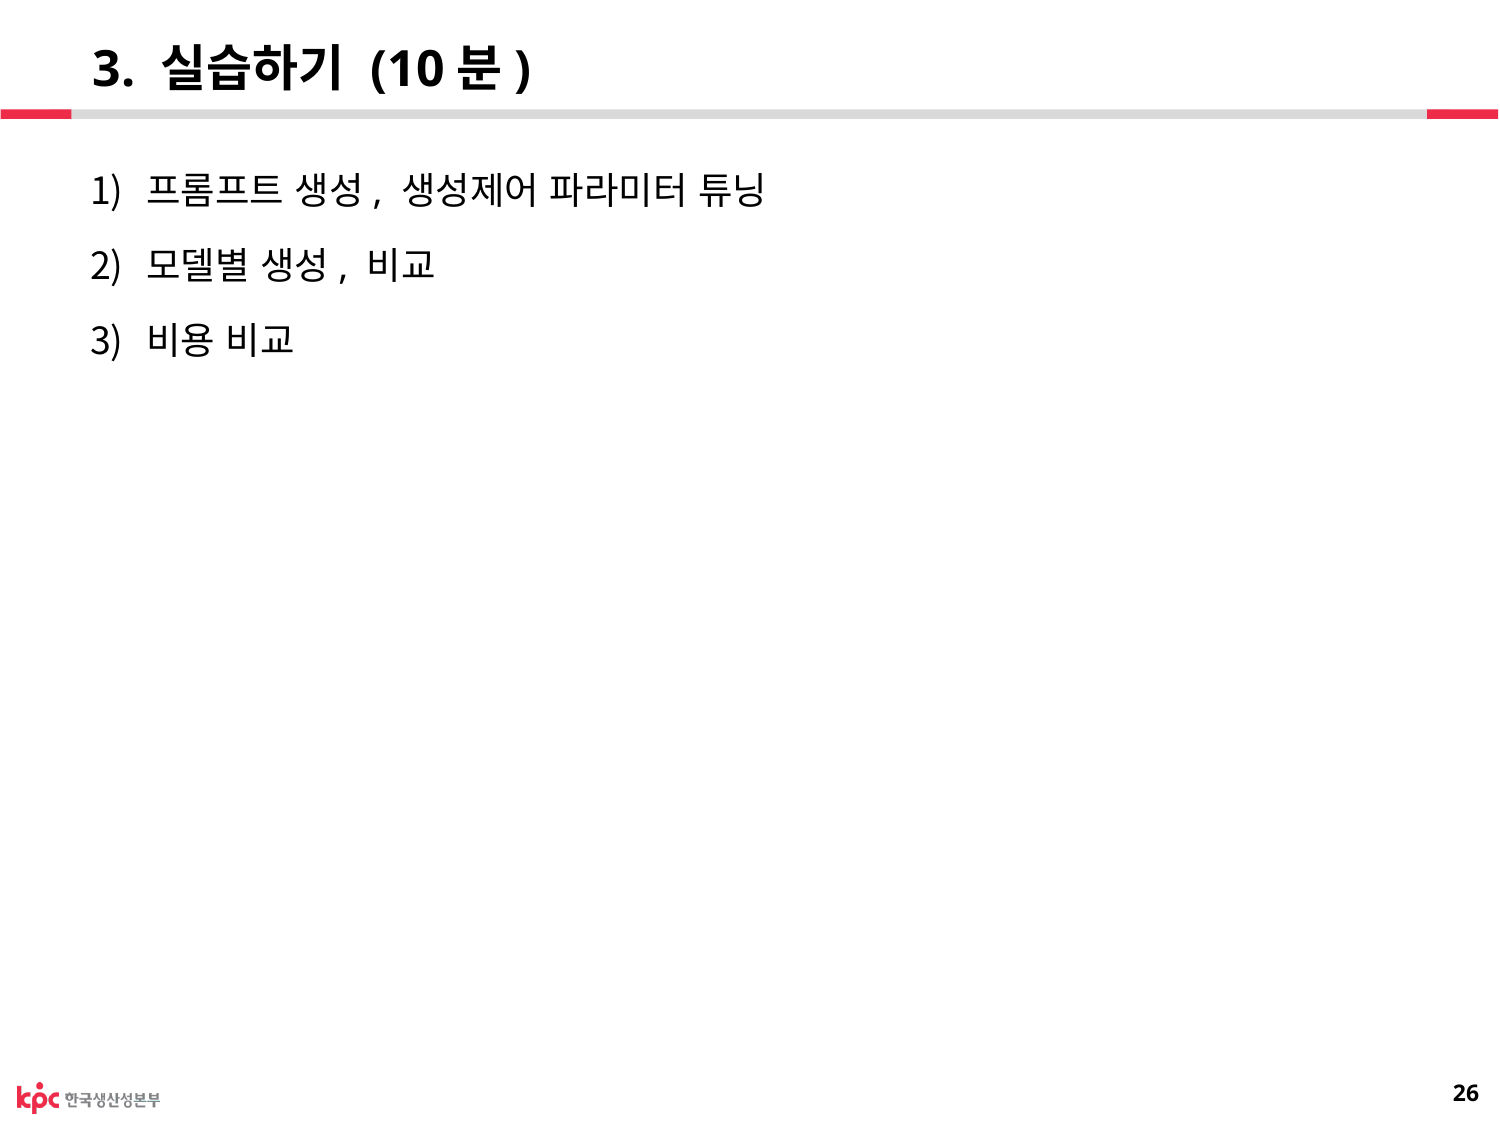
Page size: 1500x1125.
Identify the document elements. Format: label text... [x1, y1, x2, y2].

title 3. 실습하기 (10분) [64, 19, 1436, 114]
picture [17, 1082, 160, 1114]
list 프롬프트 생성, 생성제어 파라미터 튜닝 모델별 생성, 비교 비용 비교 [75, 137, 1436, 1012]
